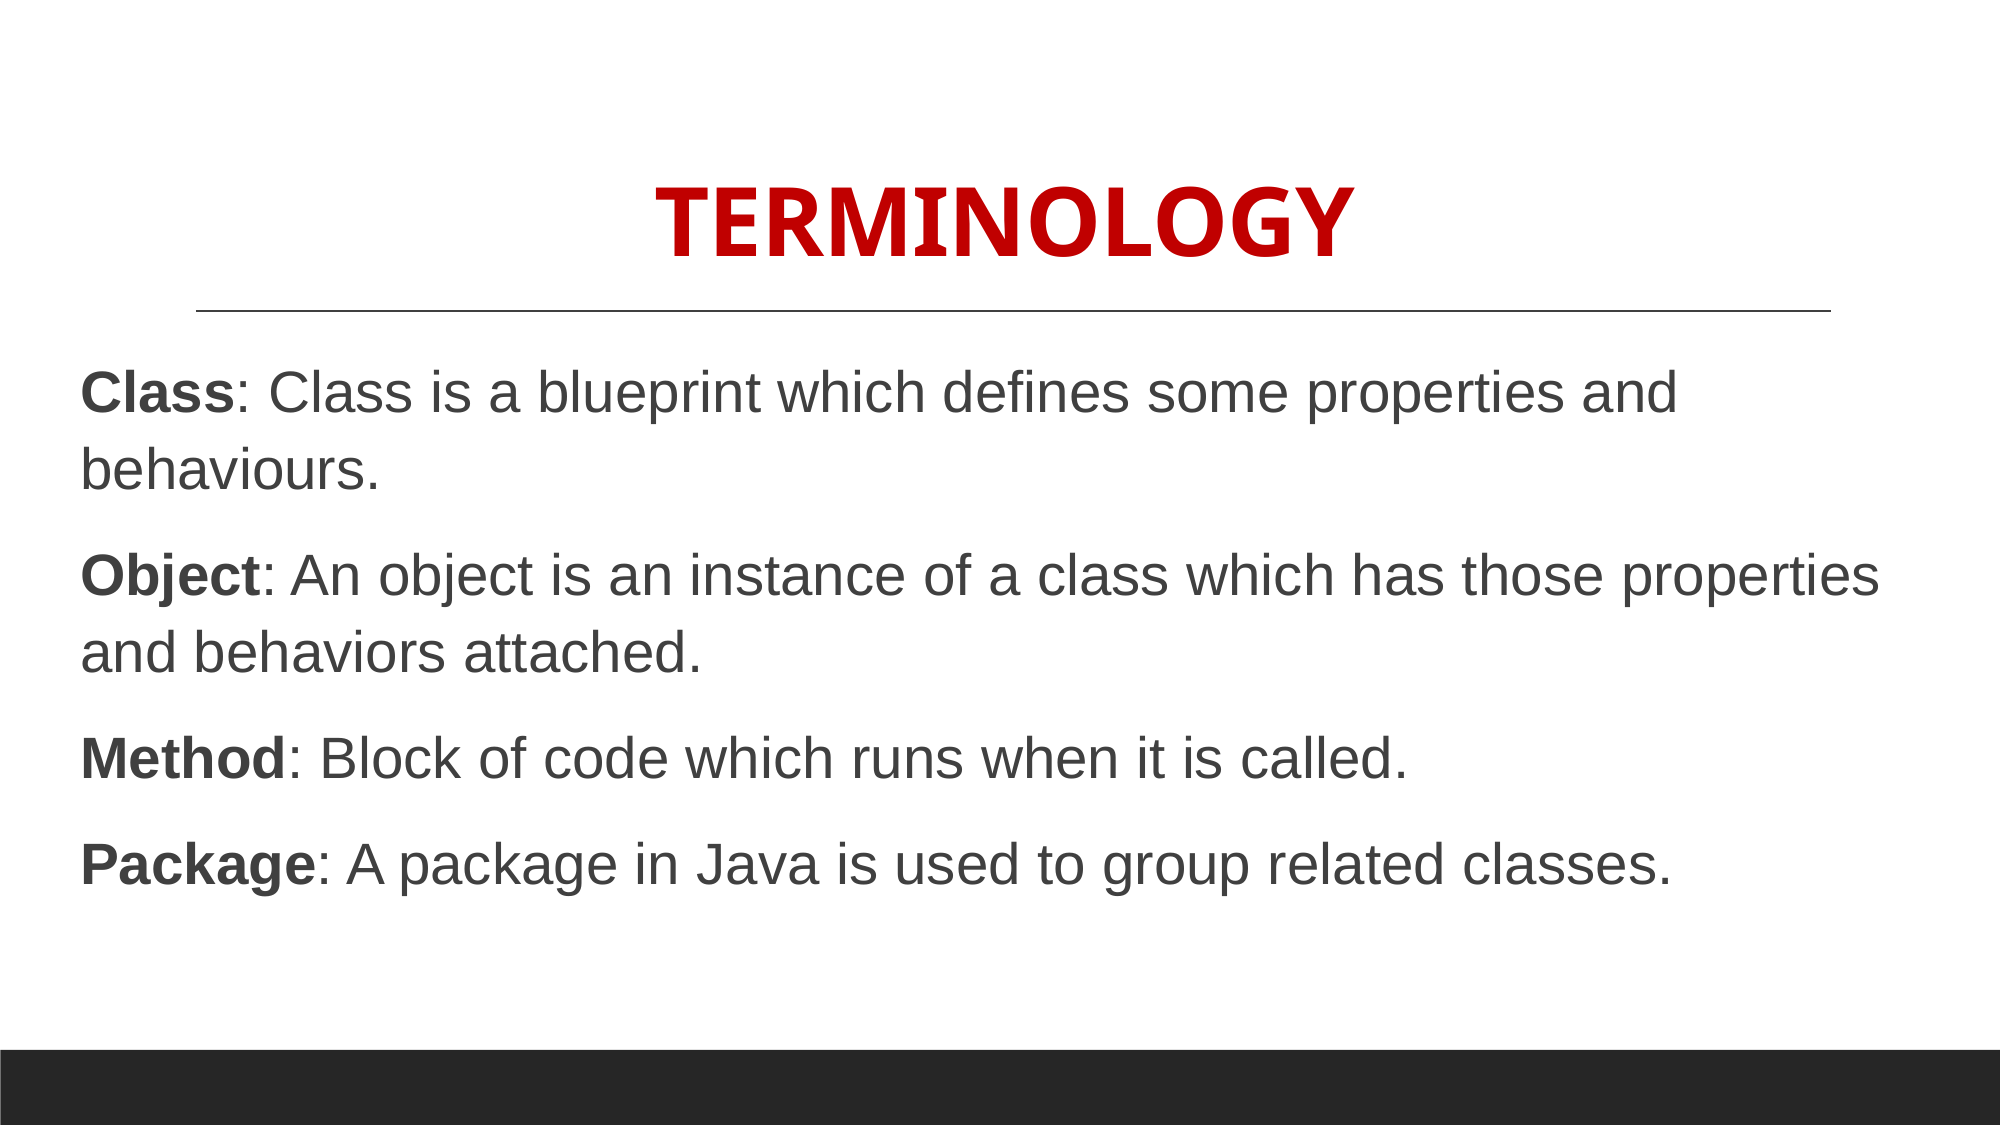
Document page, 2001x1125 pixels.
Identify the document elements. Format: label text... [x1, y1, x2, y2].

list Class: Class is a blueprint which defines some properties and behaviours. Object: An object is an instance of a class which has those properties and behaviors attached. Method: Block of code which runs when it is called. Package: A package in Java is used to group related classes. [65, 339, 1945, 957]
title TERMINOLOGY [180, 47, 1830, 285]
